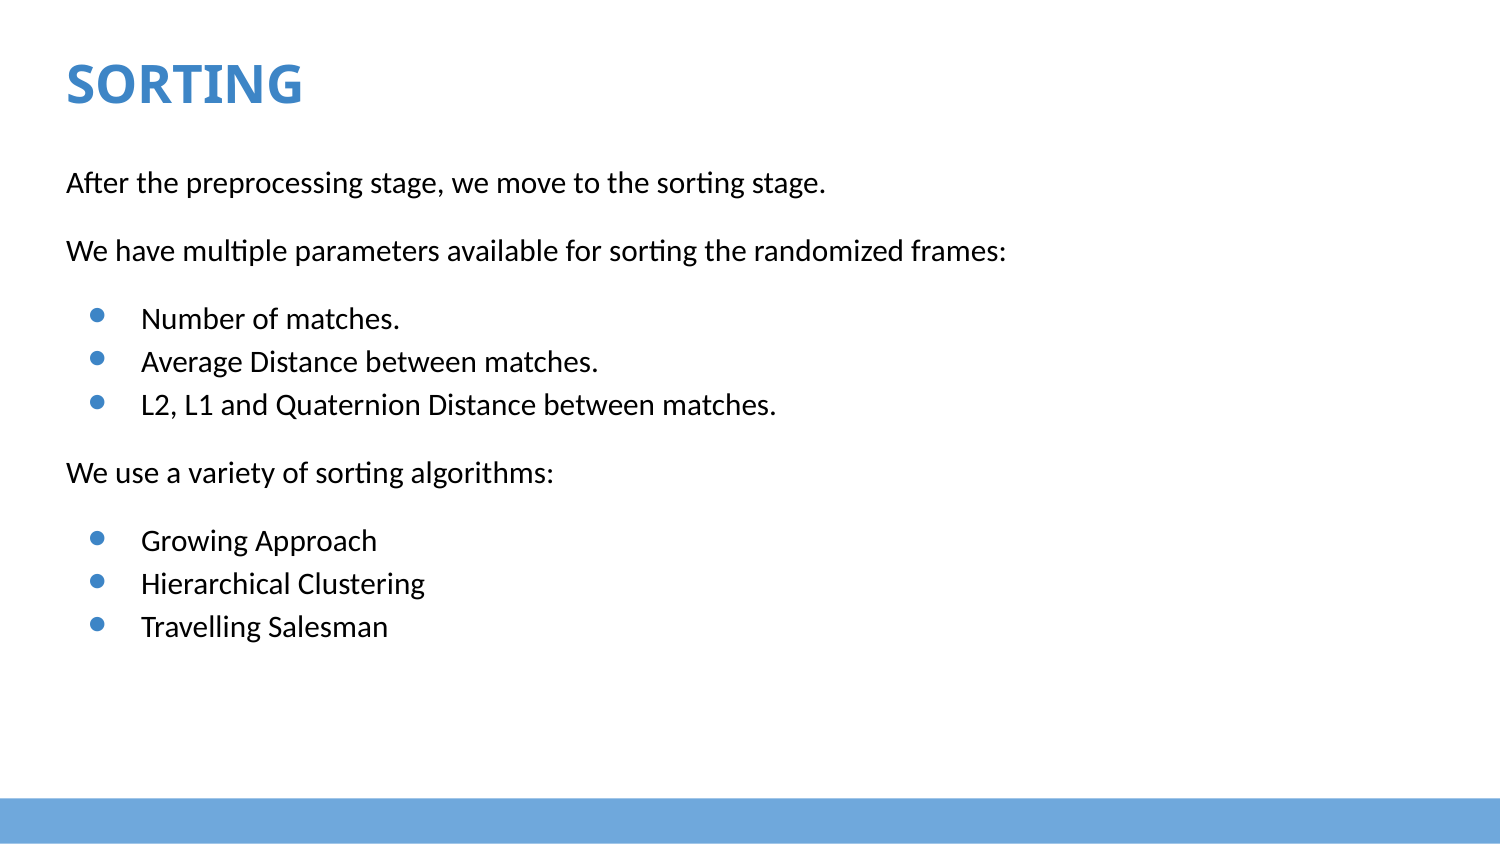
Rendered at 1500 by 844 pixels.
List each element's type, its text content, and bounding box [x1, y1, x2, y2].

list After the preprocessing stage, we move to the sorting stage. We have multiple parameters available for sorting the randomized frames: Number of matches. Average Distance between matches. L2, L1 and Quaternion Distance between matches. We use a variety of sorting algorithms: Growing Approach Hierarchical Clustering Travelling Salesman [51, 141, 1449, 703]
text_box [0, 798, 1500, 844]
title SORTING [51, 35, 1449, 130]
